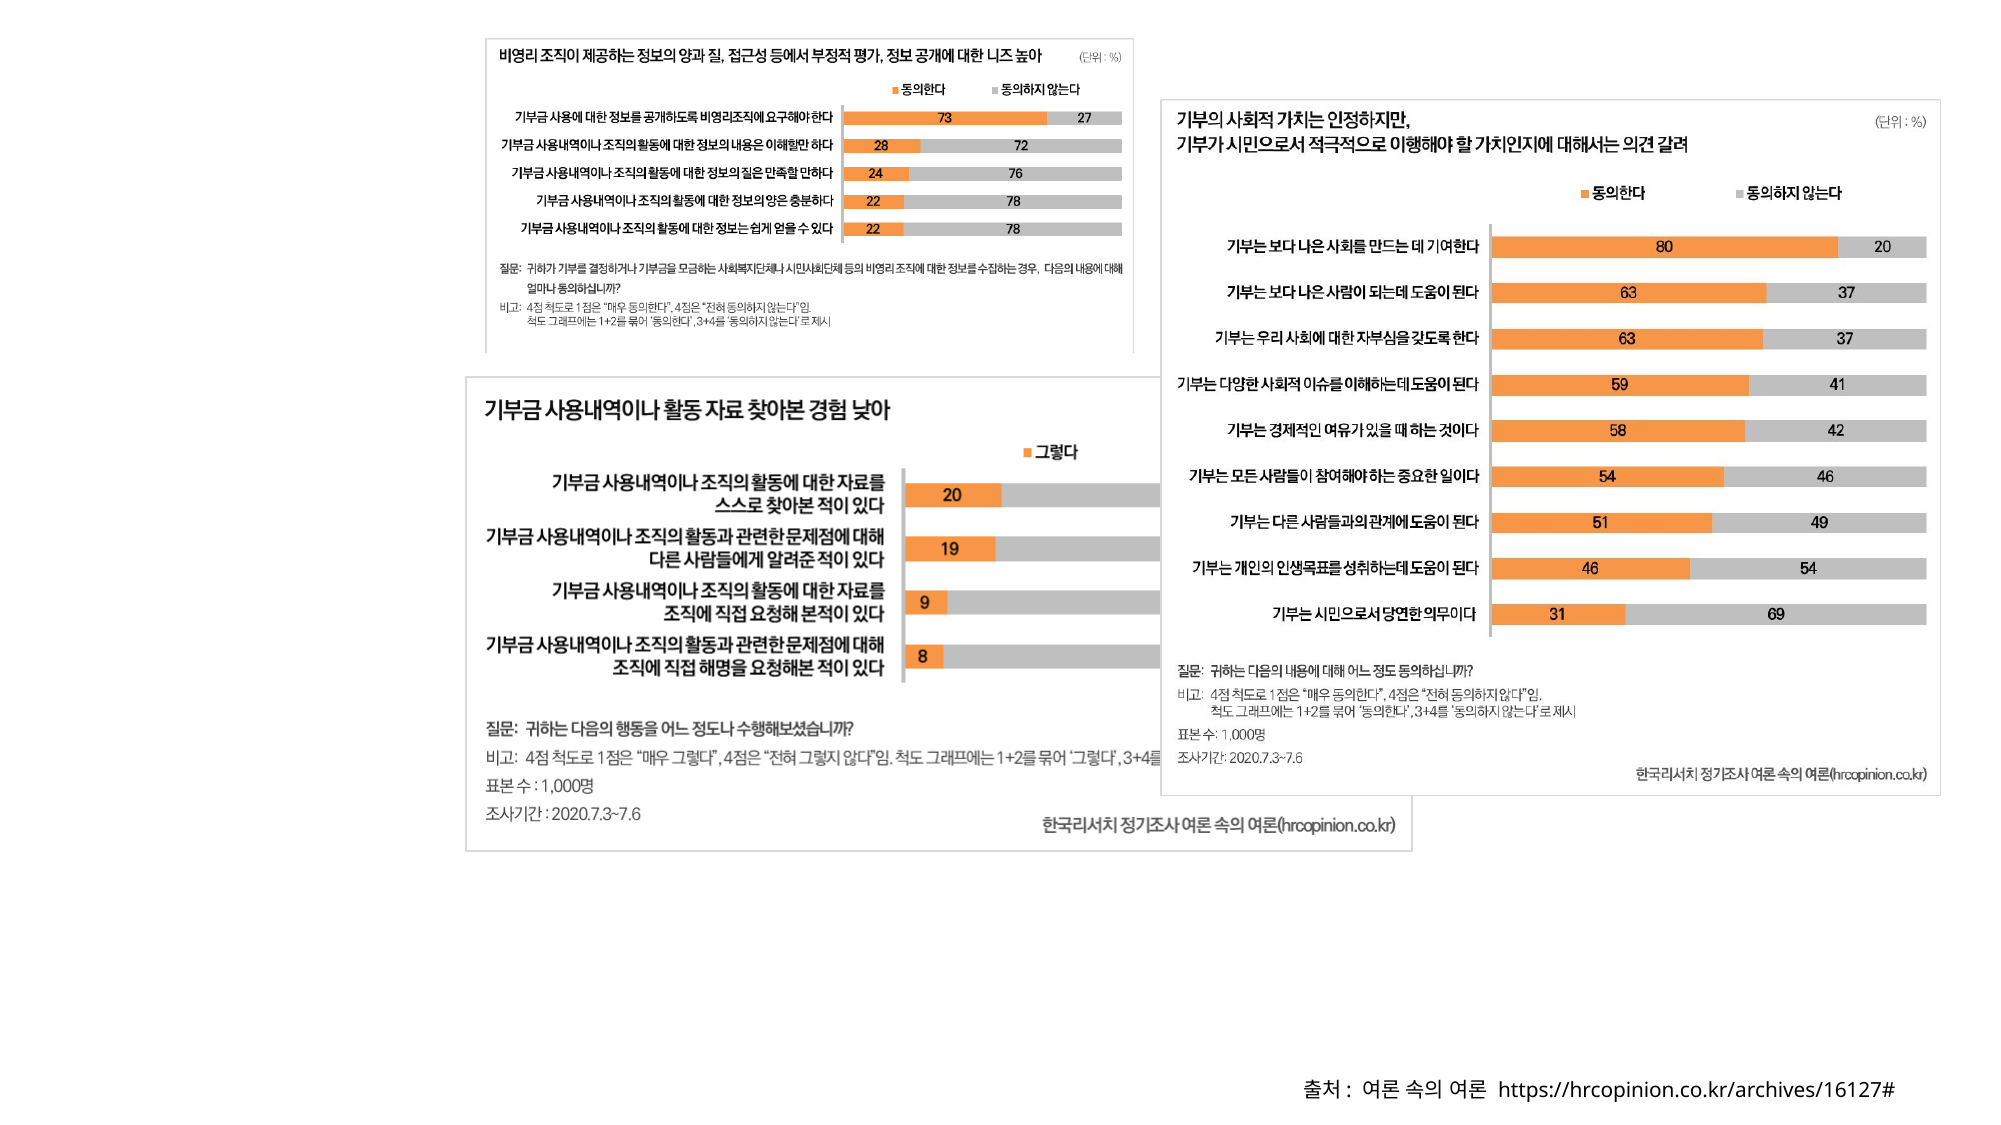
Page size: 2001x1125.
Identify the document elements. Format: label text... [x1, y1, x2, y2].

text_box 출처: 여론 속의 여론 https://hrcopinion.co.kr/archives/16127# [1288, 1069, 2000, 1110]
picture [465, 16, 1941, 860]
